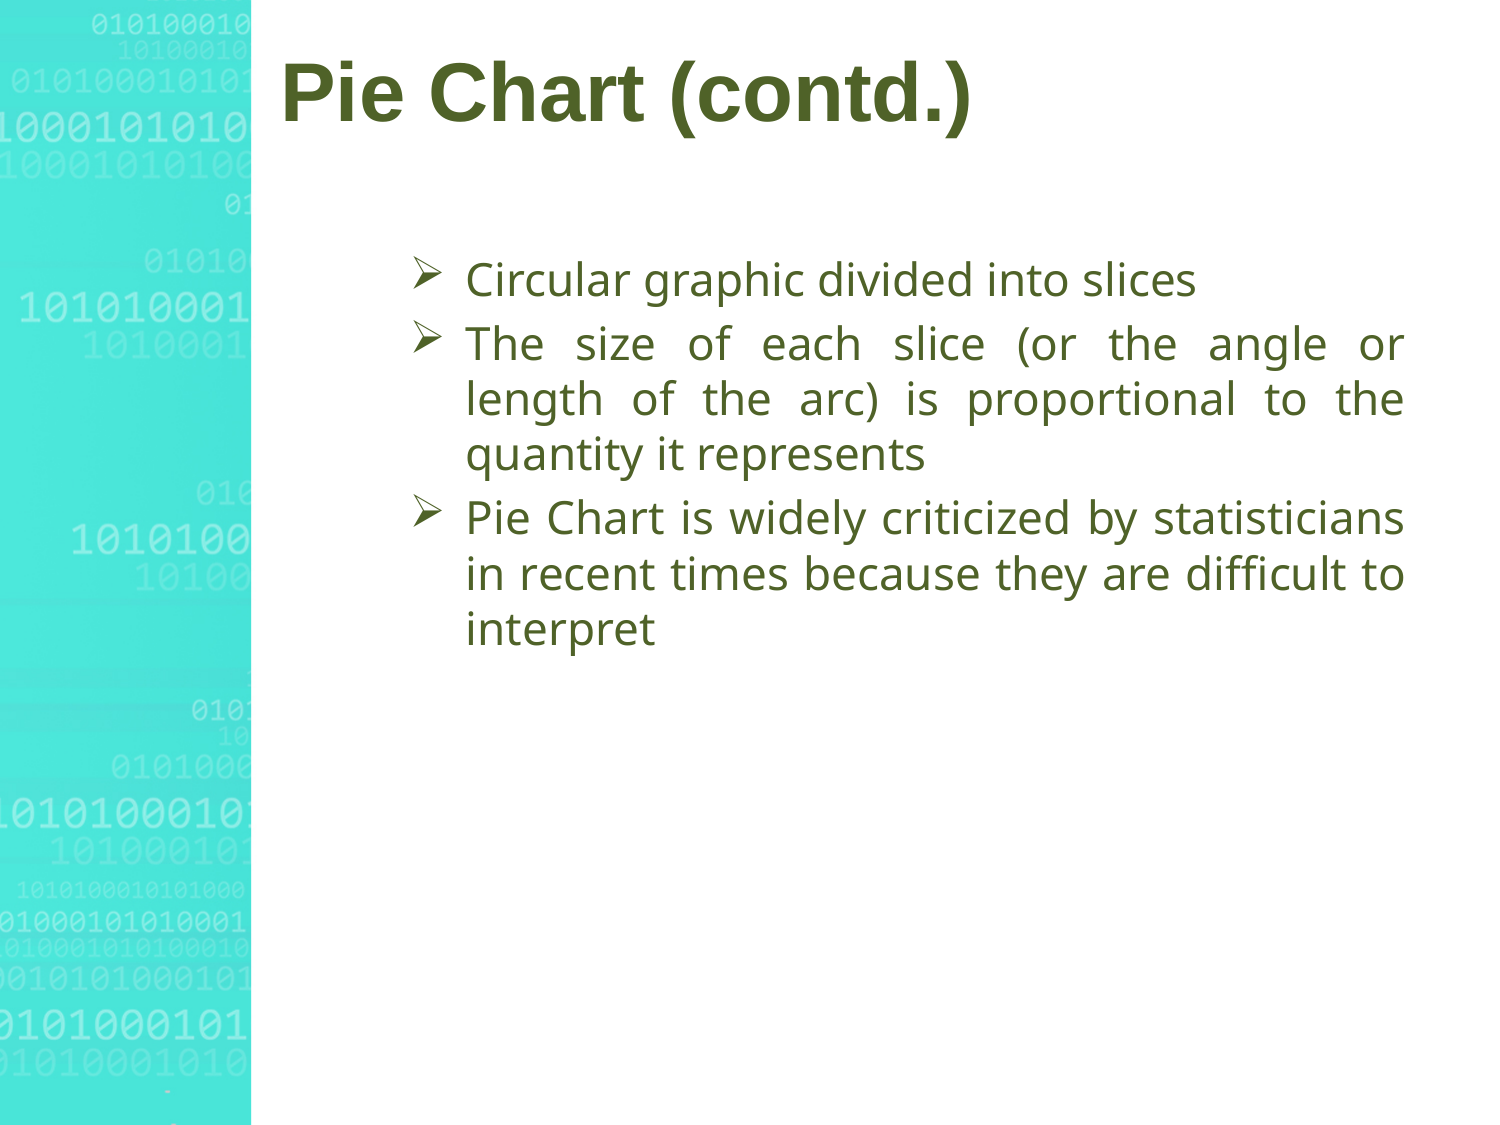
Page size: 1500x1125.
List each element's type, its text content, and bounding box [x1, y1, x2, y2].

list Circular graphic divided into slices The size of each slice (or the angle or length of the arc) is proportional to the quantity it represents Pie Chart is widely criticized by statisticians in recent times because they are difficult to interpret [344, 243, 1422, 965]
picture [0, 0, 1500, 1125]
title Pie Chart (contd.) [265, 0, 1500, 176]
